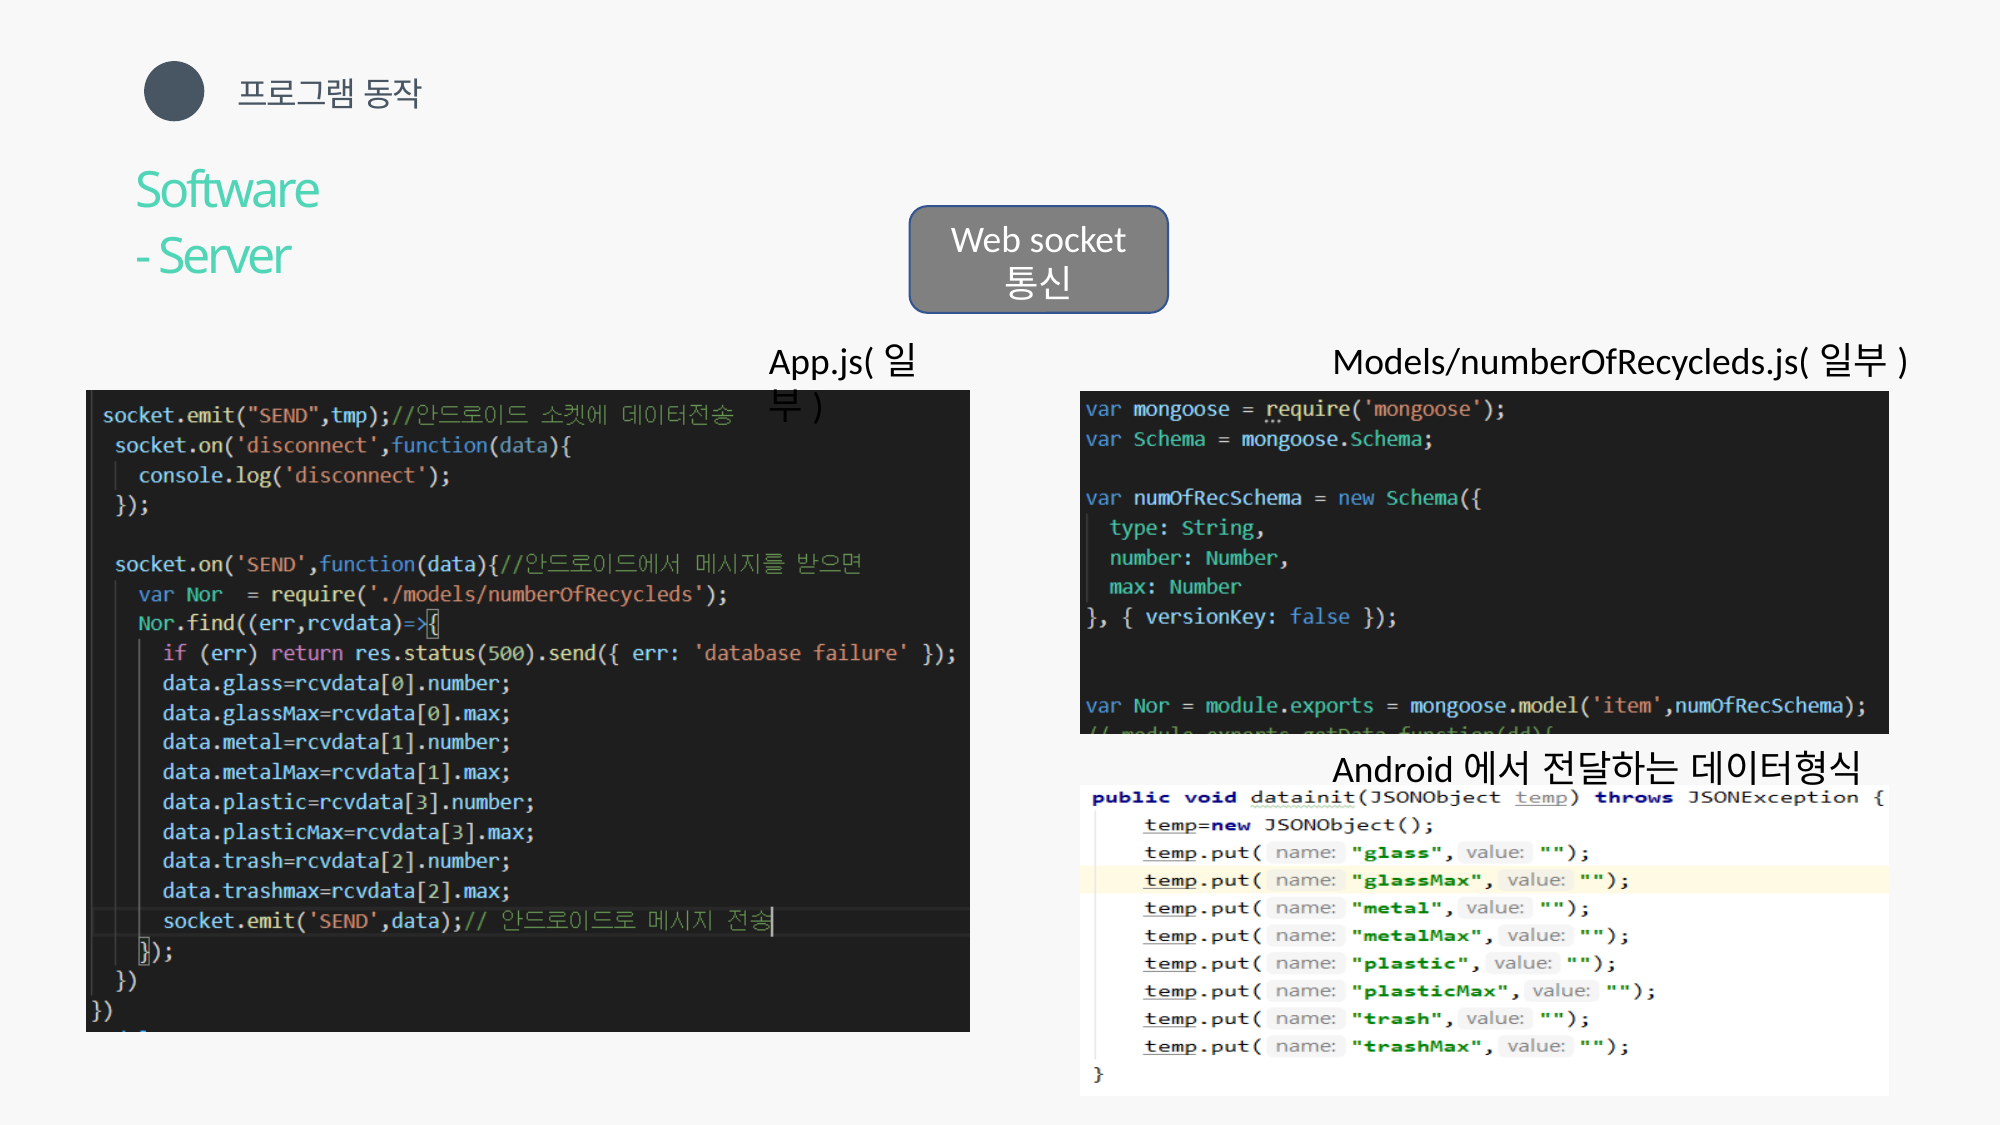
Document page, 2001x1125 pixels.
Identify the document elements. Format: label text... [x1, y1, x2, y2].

text_box [154, 115, 195, 123]
text_box Software - Server [120, 144, 337, 291]
text_box 프로그램 동작 [222, 61, 439, 121]
text_box Models/numberOfRecycleds.js(일부) [1317, 329, 1961, 390]
text_box [154, 60, 194, 67]
text_box App.js(일부) [754, 329, 979, 435]
text_box 03 [145, 67, 204, 115]
picture [1079, 785, 1889, 1096]
text_box Android에서 전달하는 데이터형식 [1317, 737, 2000, 798]
text_box Web socket 통신 [908, 205, 1170, 314]
picture [86, 390, 970, 1032]
picture [1079, 391, 1889, 734]
